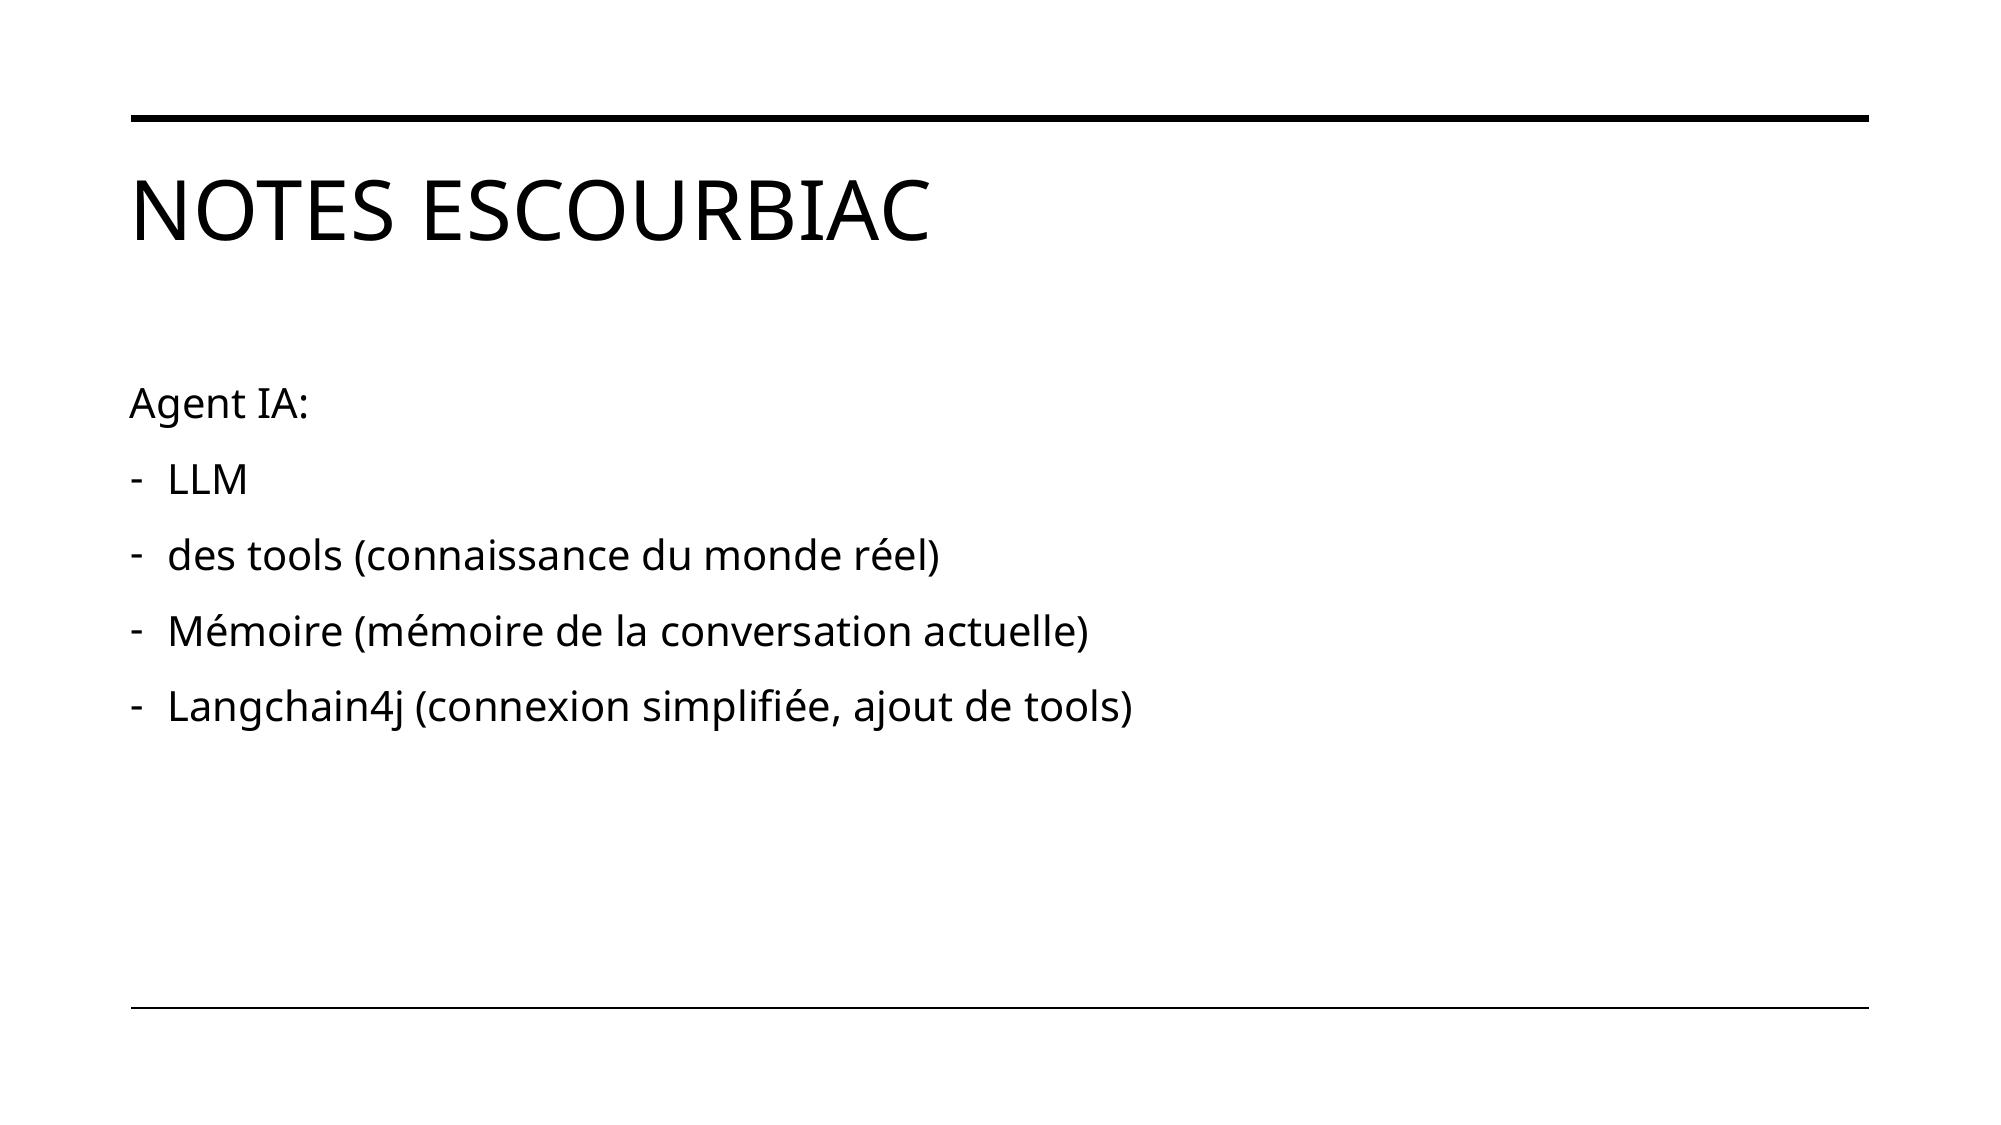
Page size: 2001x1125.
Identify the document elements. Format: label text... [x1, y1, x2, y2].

list Agent IA: LLM des tools (connaissance du monde réel) Mémoire (mémoire de la conversation actuelle) Langchain4j (connexion simplifiée, ajout de tools) [114, 364, 1869, 978]
title Notes escourbiac [114, 149, 1869, 364]
